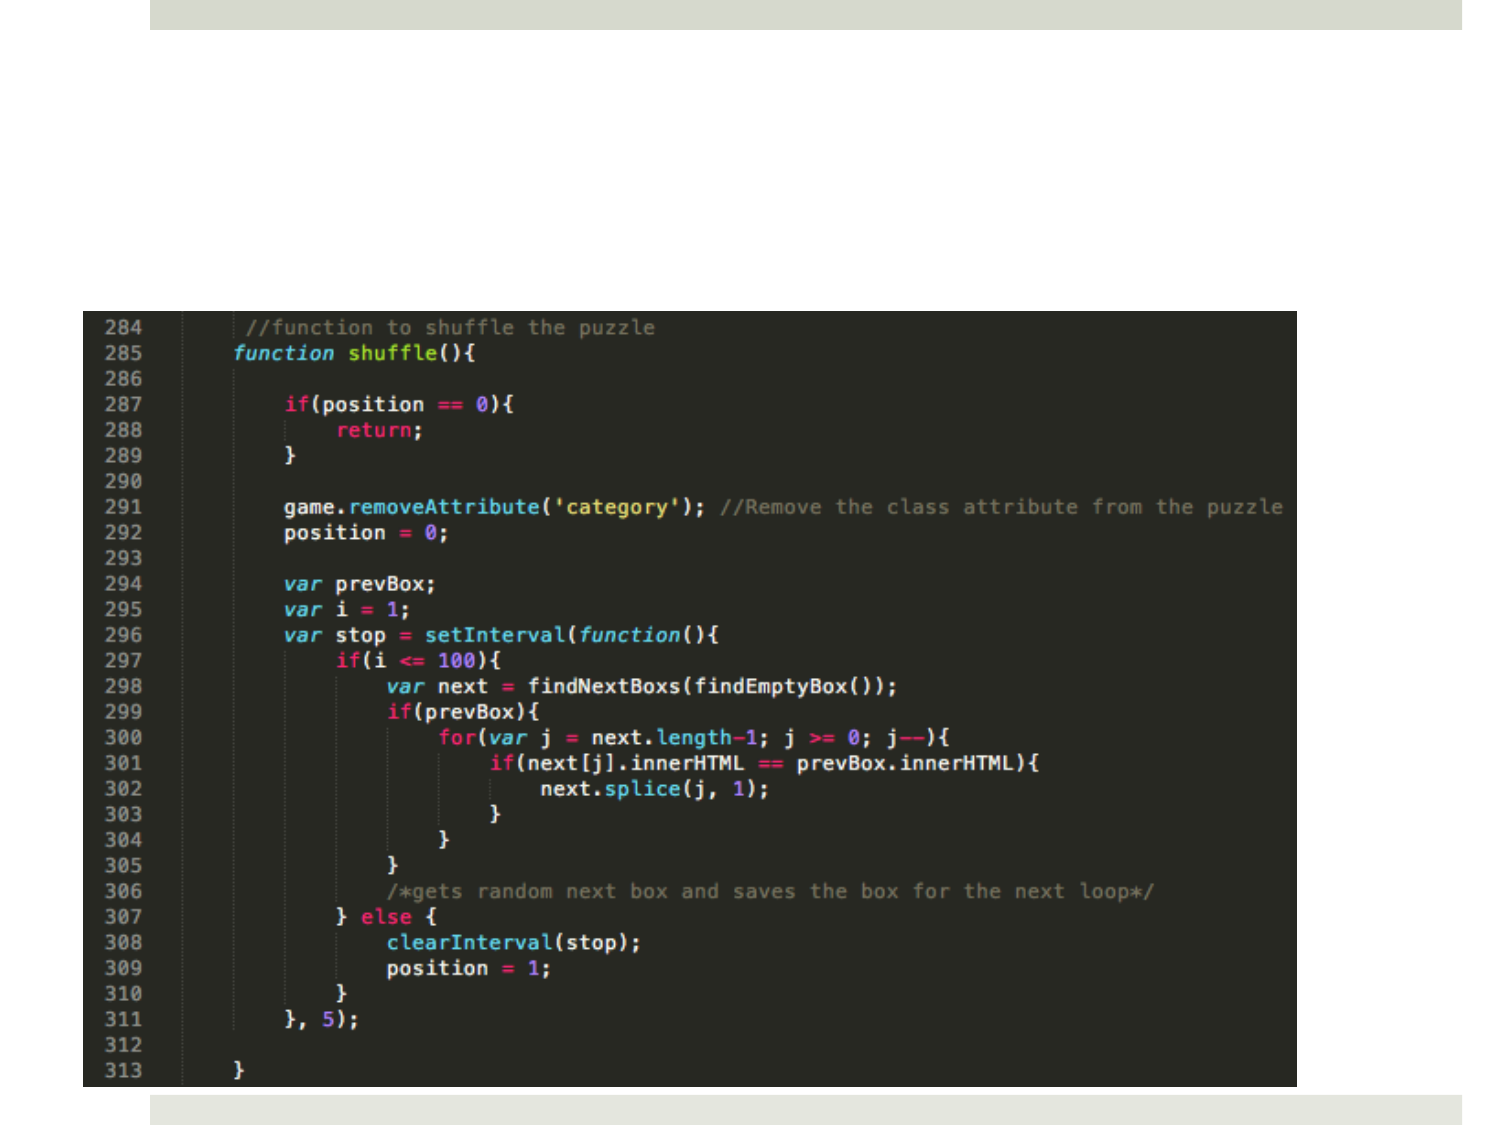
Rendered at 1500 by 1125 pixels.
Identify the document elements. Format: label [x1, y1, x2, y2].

picture [83, 311, 1297, 1088]
